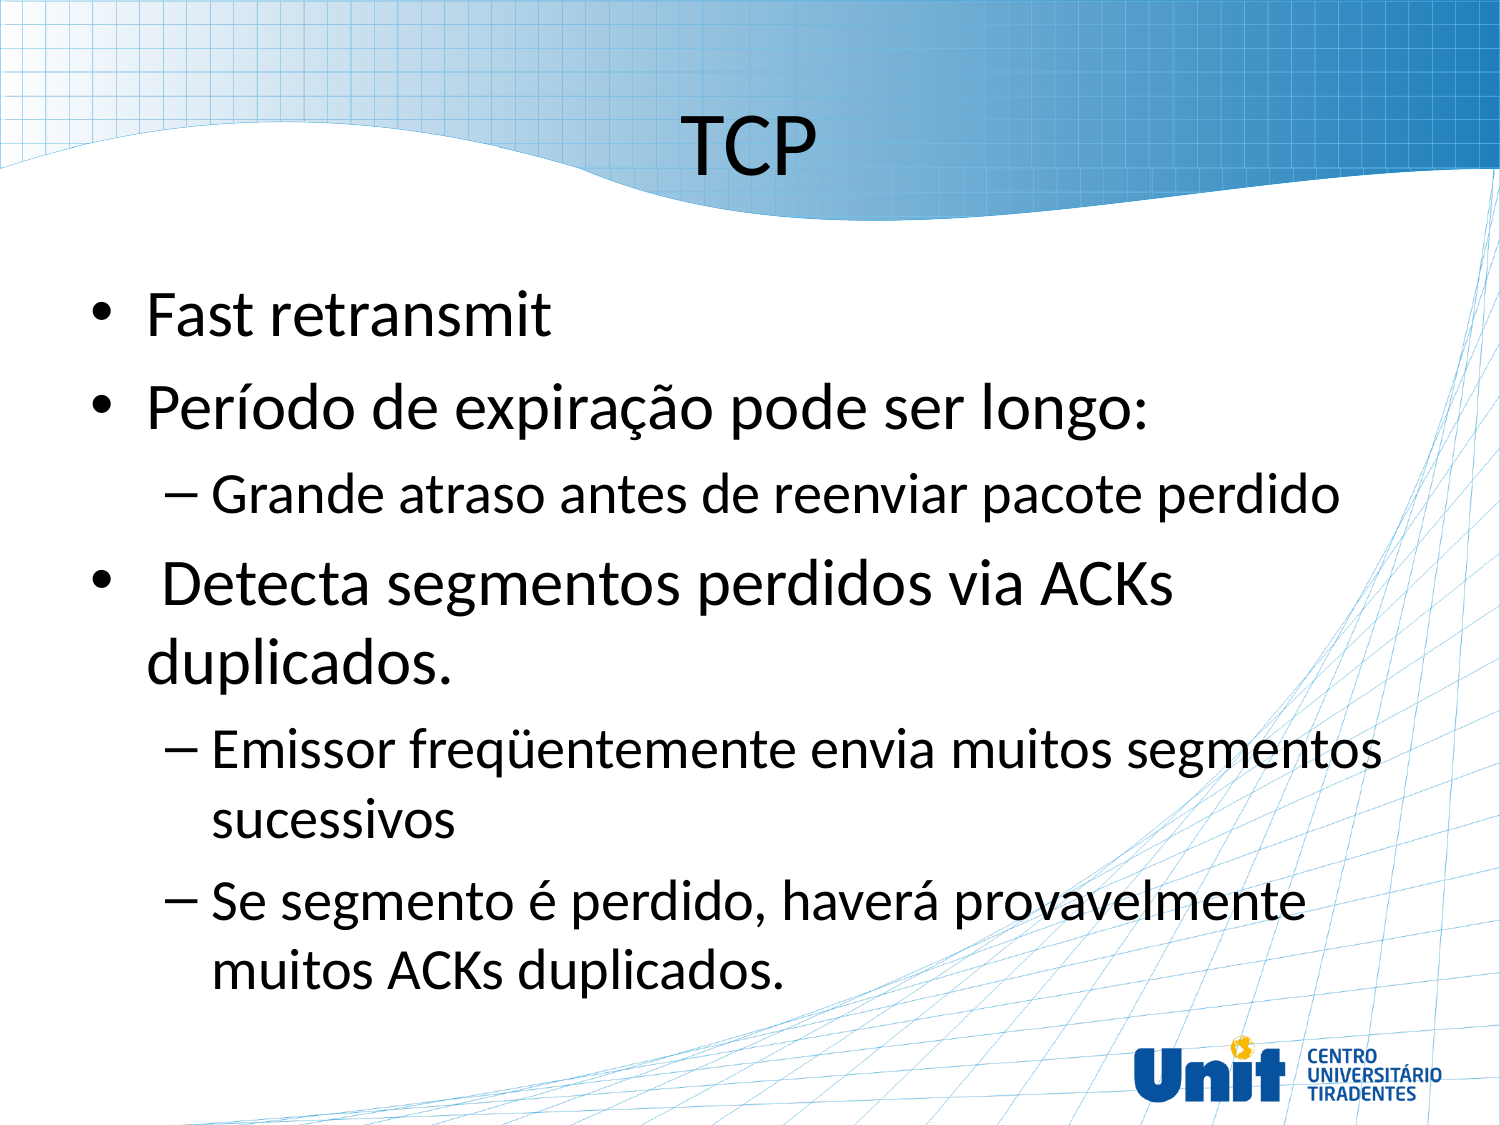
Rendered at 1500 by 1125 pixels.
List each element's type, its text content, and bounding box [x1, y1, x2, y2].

title TCP [74, 44, 1426, 233]
picture [0, 0, 1500, 1125]
list Fast retransmit Período de expiração pode ser longo: Grande atraso antes de reenviar pacote perdido Detecta segmentos perdidos via ACKs duplicados. Emissor freqüentemente envia muitos segmentos sucessivos Se segmento é perdido, haverá provavelmente muitos ACKs duplicados. [74, 262, 1426, 1006]
